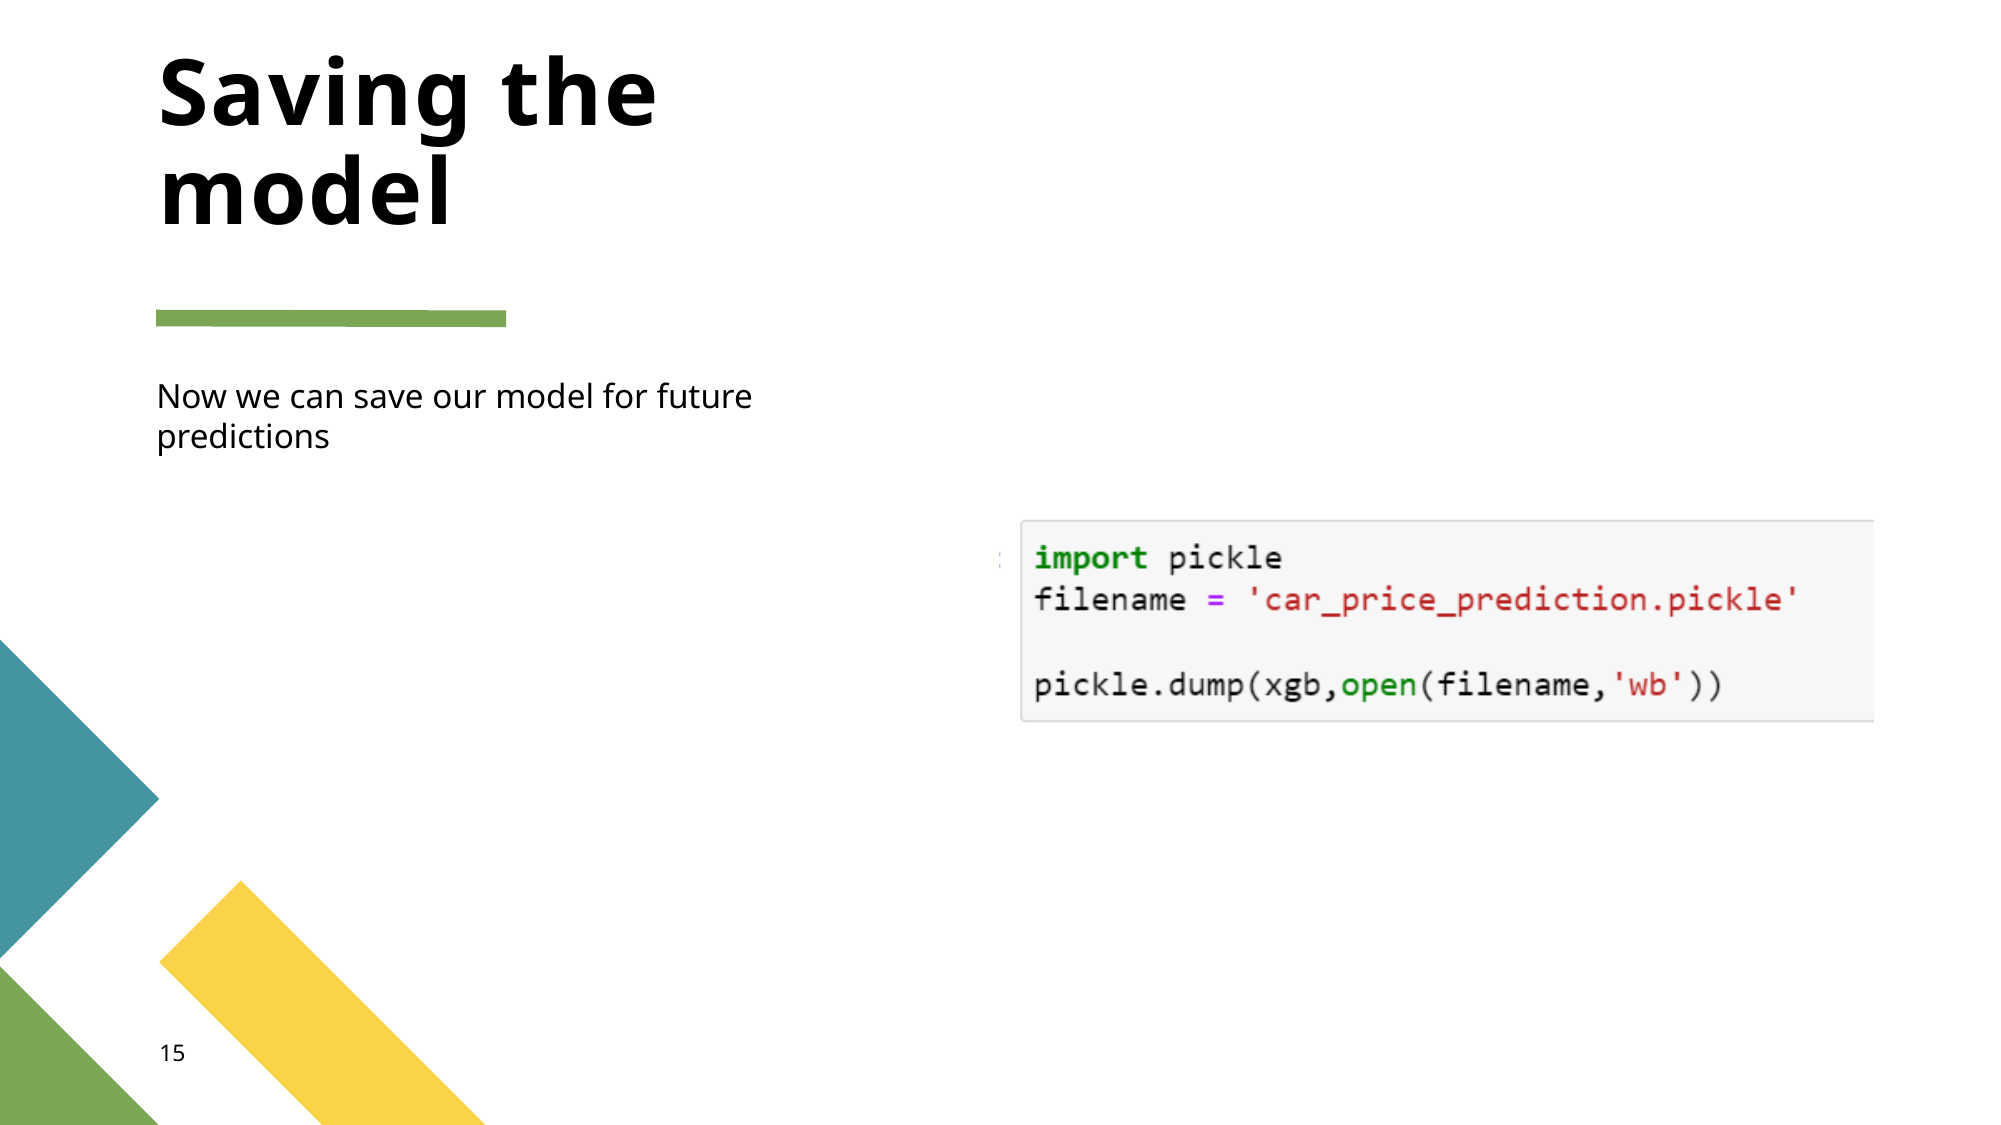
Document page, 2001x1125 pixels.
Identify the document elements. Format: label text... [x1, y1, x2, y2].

picture [999, 492, 1874, 749]
list Now we can save our model for future predictions [156, 375, 907, 835]
title Saving the model [158, 144, 969, 245]
slide_number 15 [159, 1038, 246, 1080]
